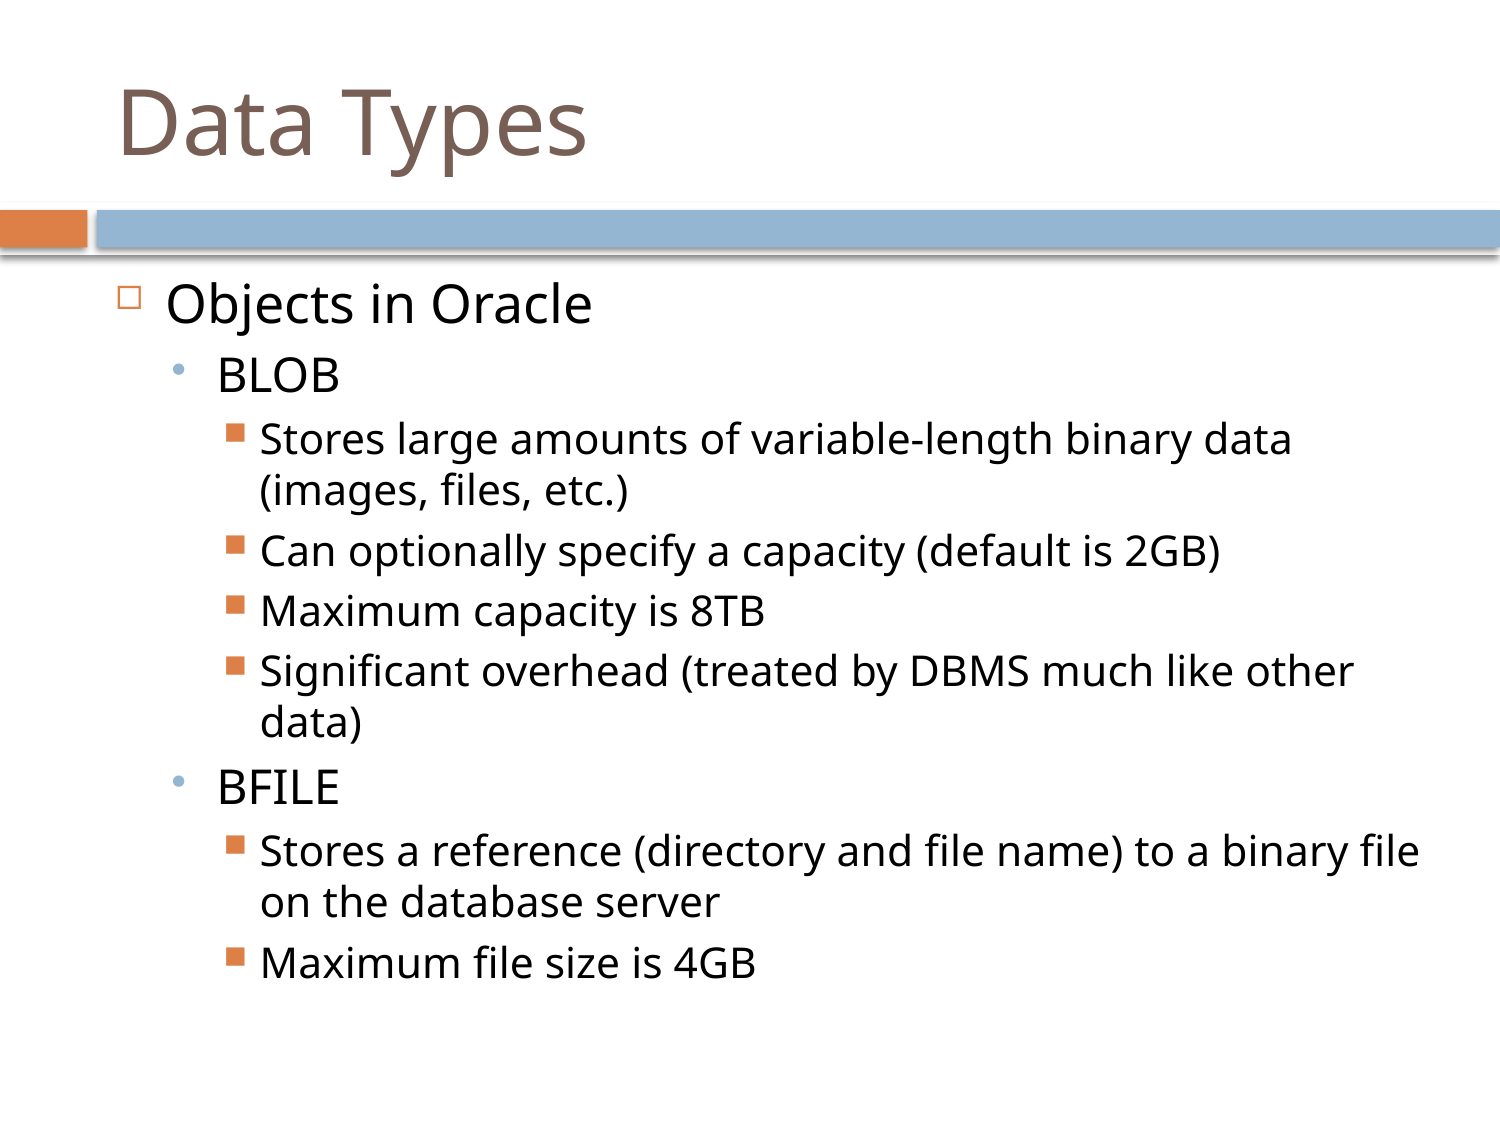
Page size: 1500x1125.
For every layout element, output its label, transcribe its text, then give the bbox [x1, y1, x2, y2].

list Objects in Oracle BLOB Stores large amounts of variable-length binary data (images, files, etc.) Can optionally specify a capacity (default is 2GB) Maximum capacity is 8TB Significant overhead (treated by DBMS much like other data) BFILE Stores a reference (directory and file name) to a binary file on the database server Maximum file size is 4GB [100, 262, 1438, 1000]
title Data Types [100, 37, 1438, 200]
